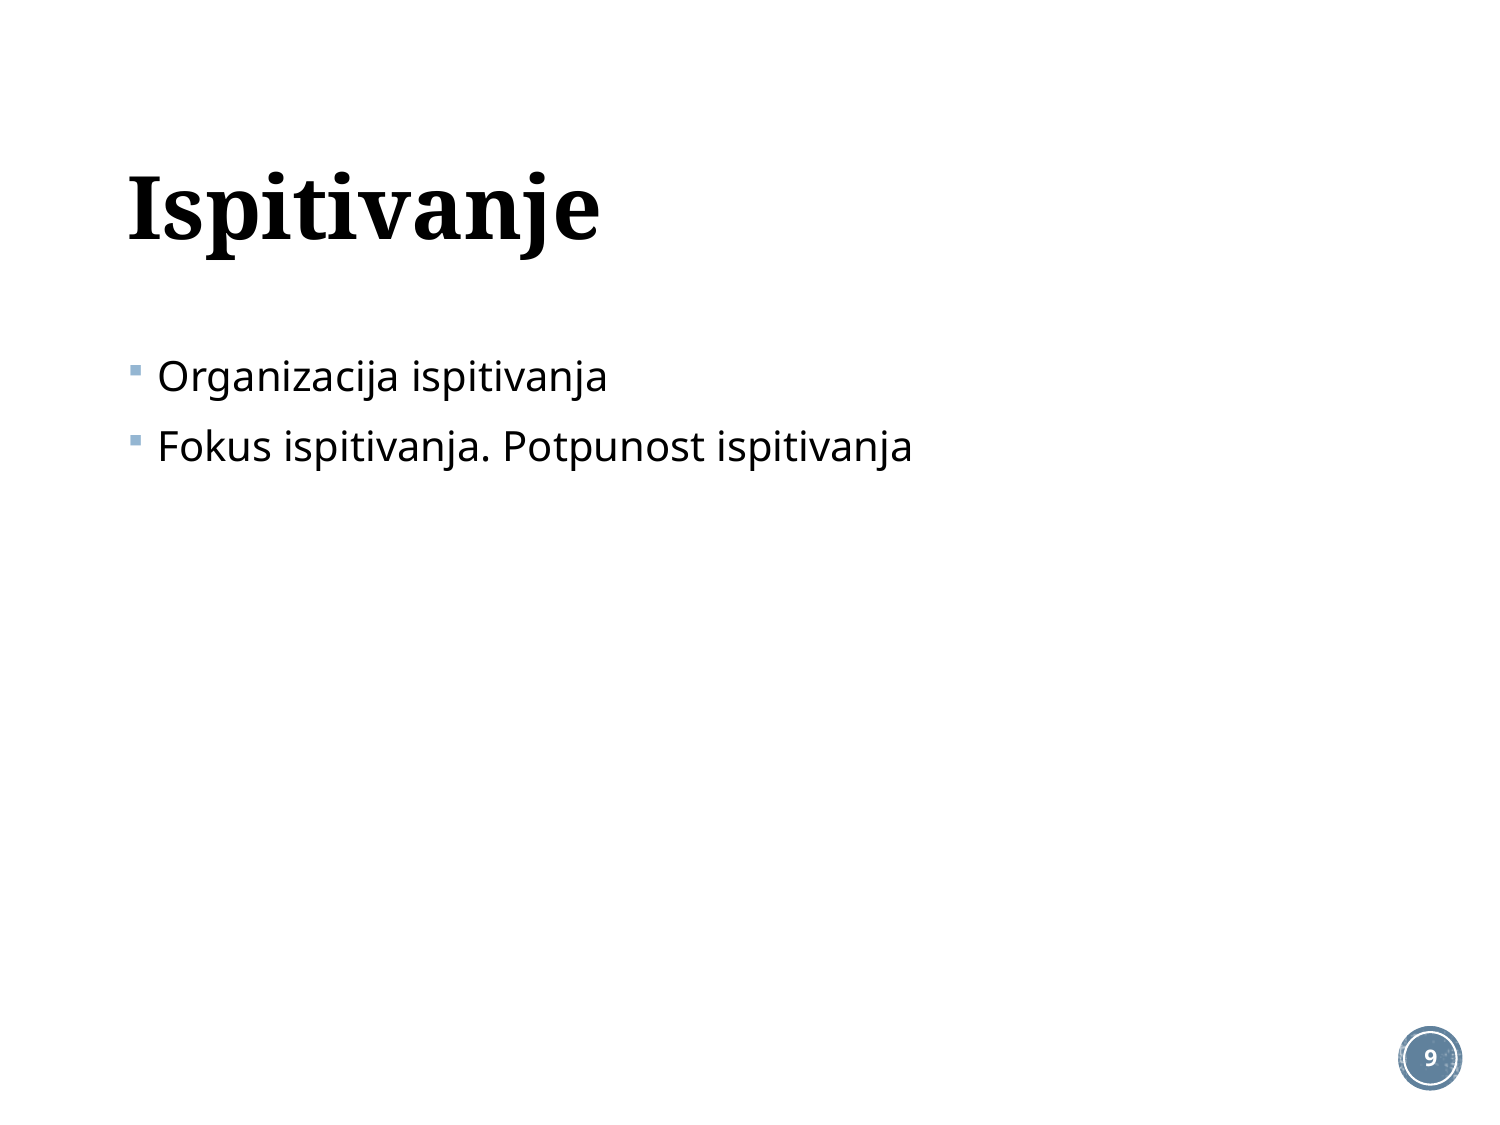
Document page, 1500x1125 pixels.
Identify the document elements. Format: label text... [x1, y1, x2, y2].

list Organizacija ispitivanja Fokus ispitivanja. Potpunost ispitivanja [112, 348, 1388, 1013]
slide_number 9 [1391, 1028, 1471, 1089]
title Ispitivanje [112, 79, 1388, 344]
